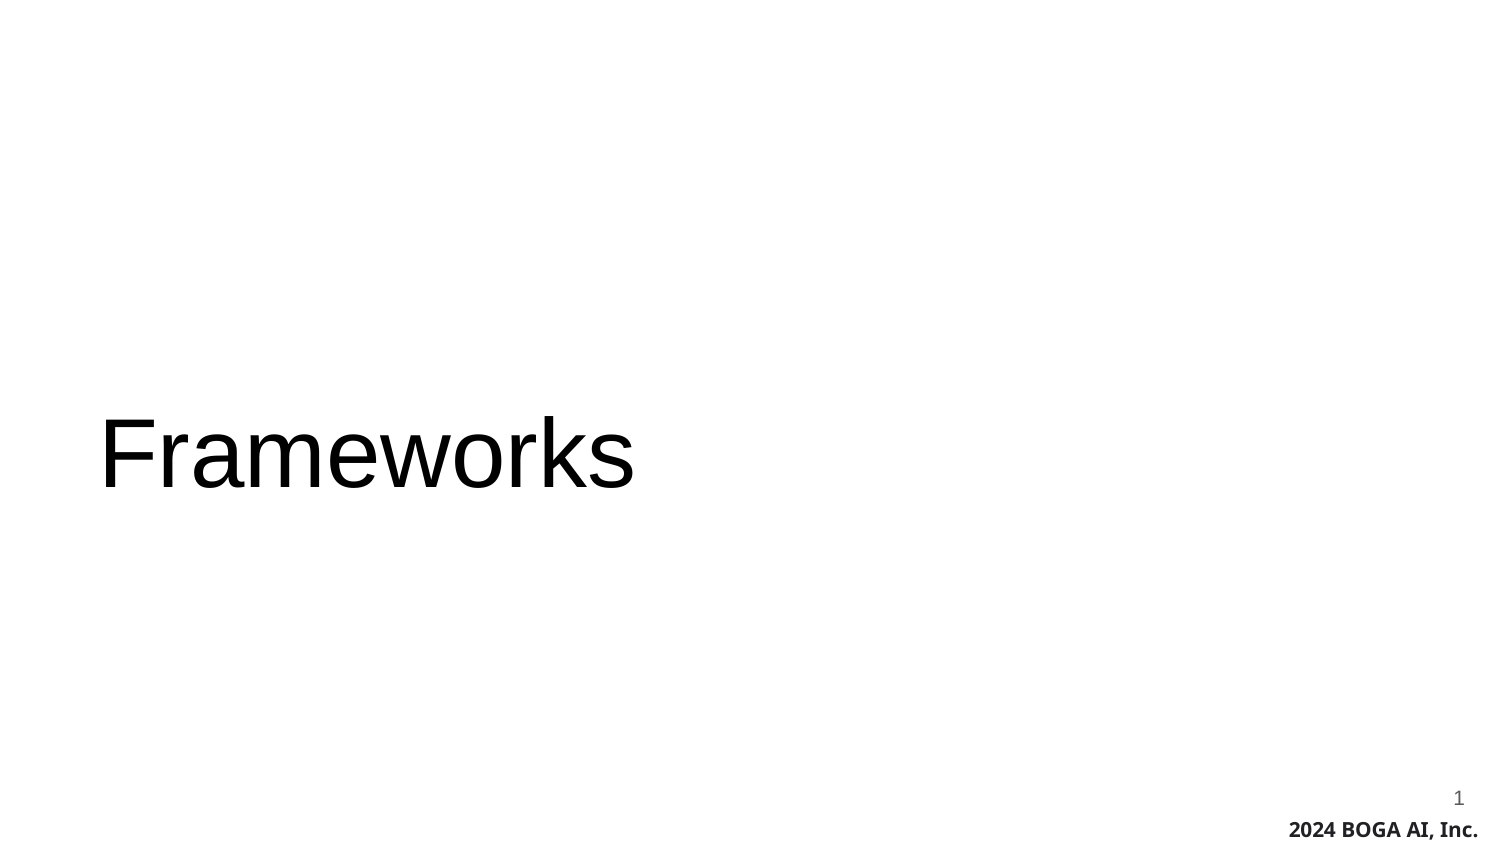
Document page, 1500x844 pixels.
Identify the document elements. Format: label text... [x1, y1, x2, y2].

text_box 2024 BOGA AI, Inc. [1273, 801, 1500, 844]
title Frameworks [83, 374, 1360, 527]
slide_number ‹#› [1389, 764, 1480, 830]
